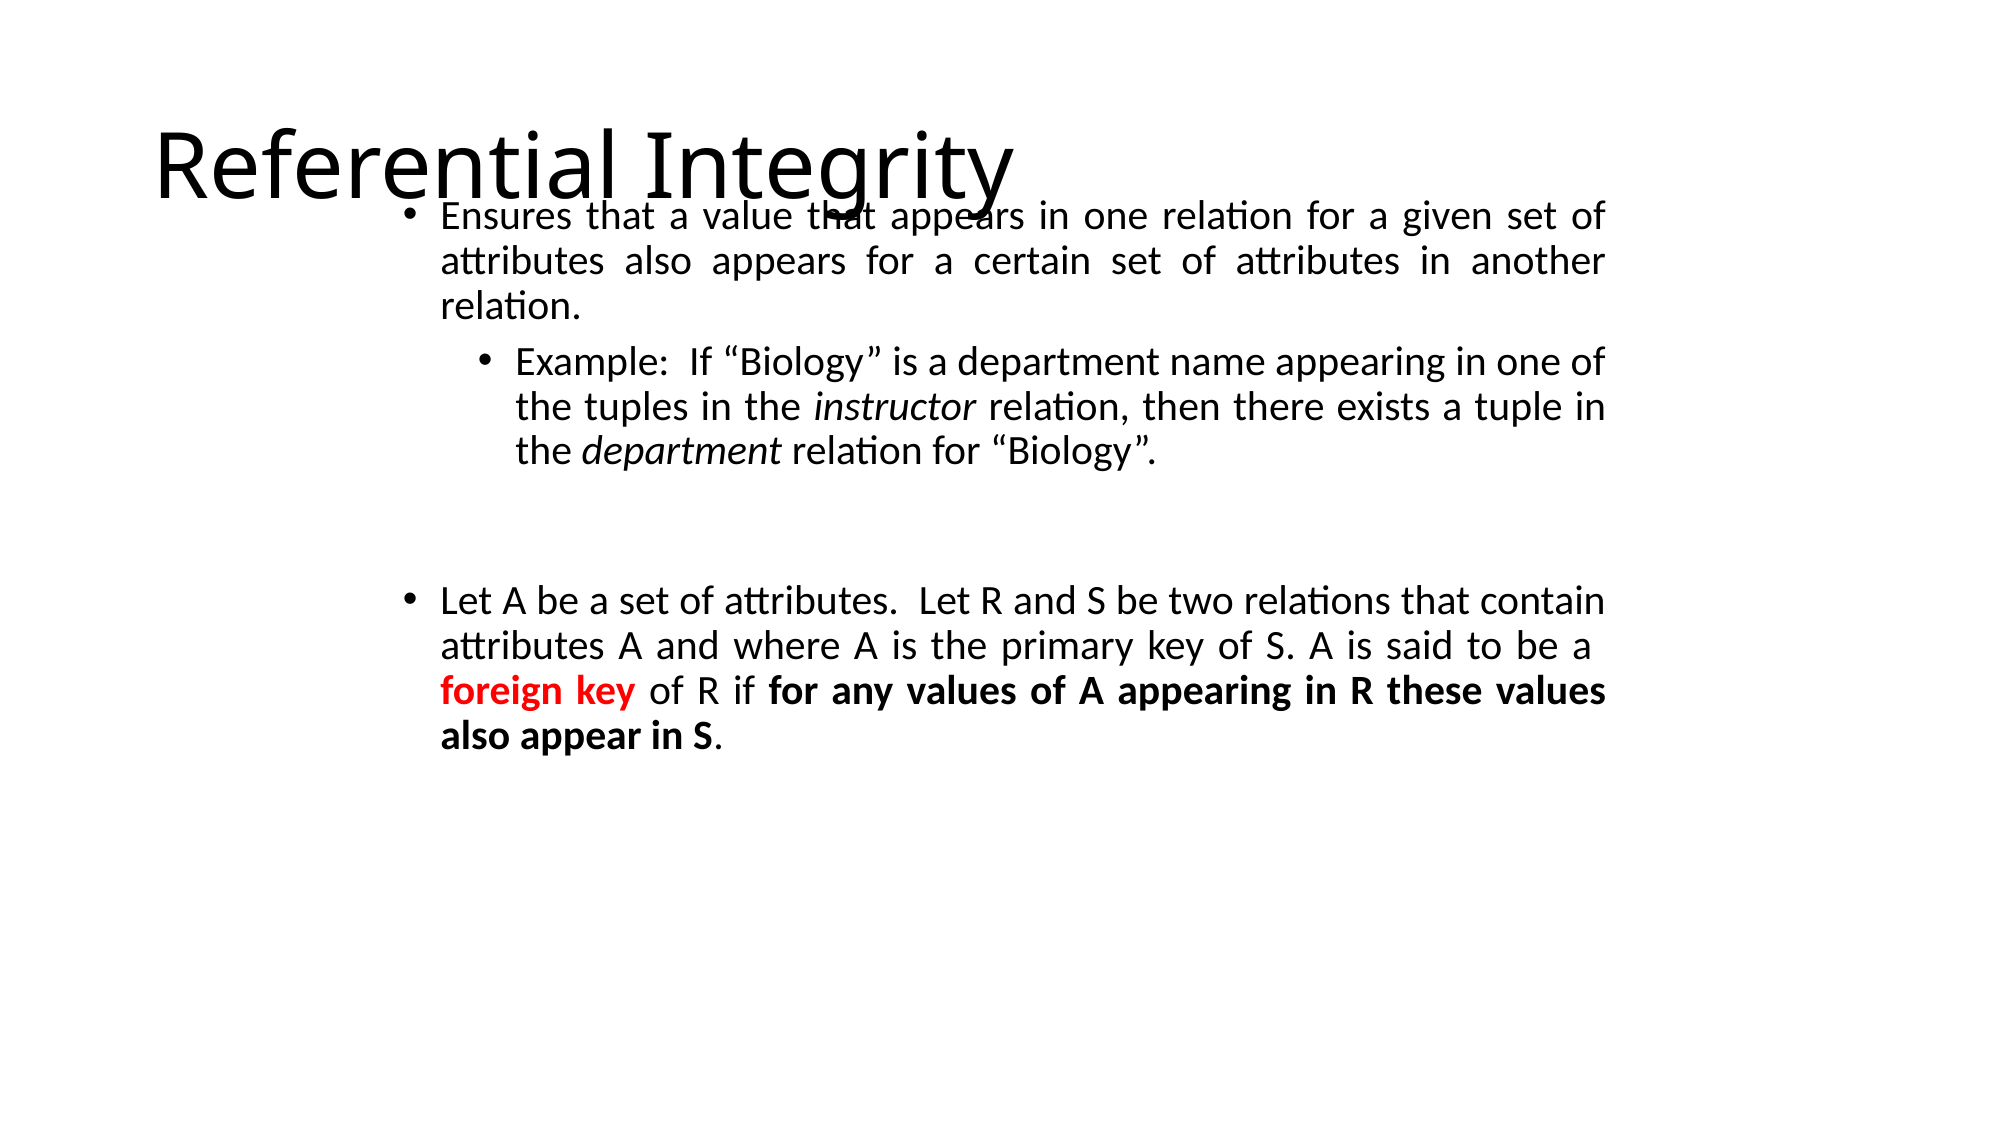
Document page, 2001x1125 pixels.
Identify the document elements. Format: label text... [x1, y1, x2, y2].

list Ensures that a value that appears in one relation for a given set of attributes also appears for a certain set of attributes in another relation. Example: If “Biology” is a department name appearing in one of the tuples in the instructor relation, then there exists a tuple in the department relation for “Biology”. Let A be a set of attributes. Let R and S be two relations that contain attributes A and where A is the primary key of S. A is said to be a foreign key of R if for any values of A appearing in R these values also appear in S. [387, 186, 1622, 998]
title Referential Integrity [137, 59, 1863, 278]
